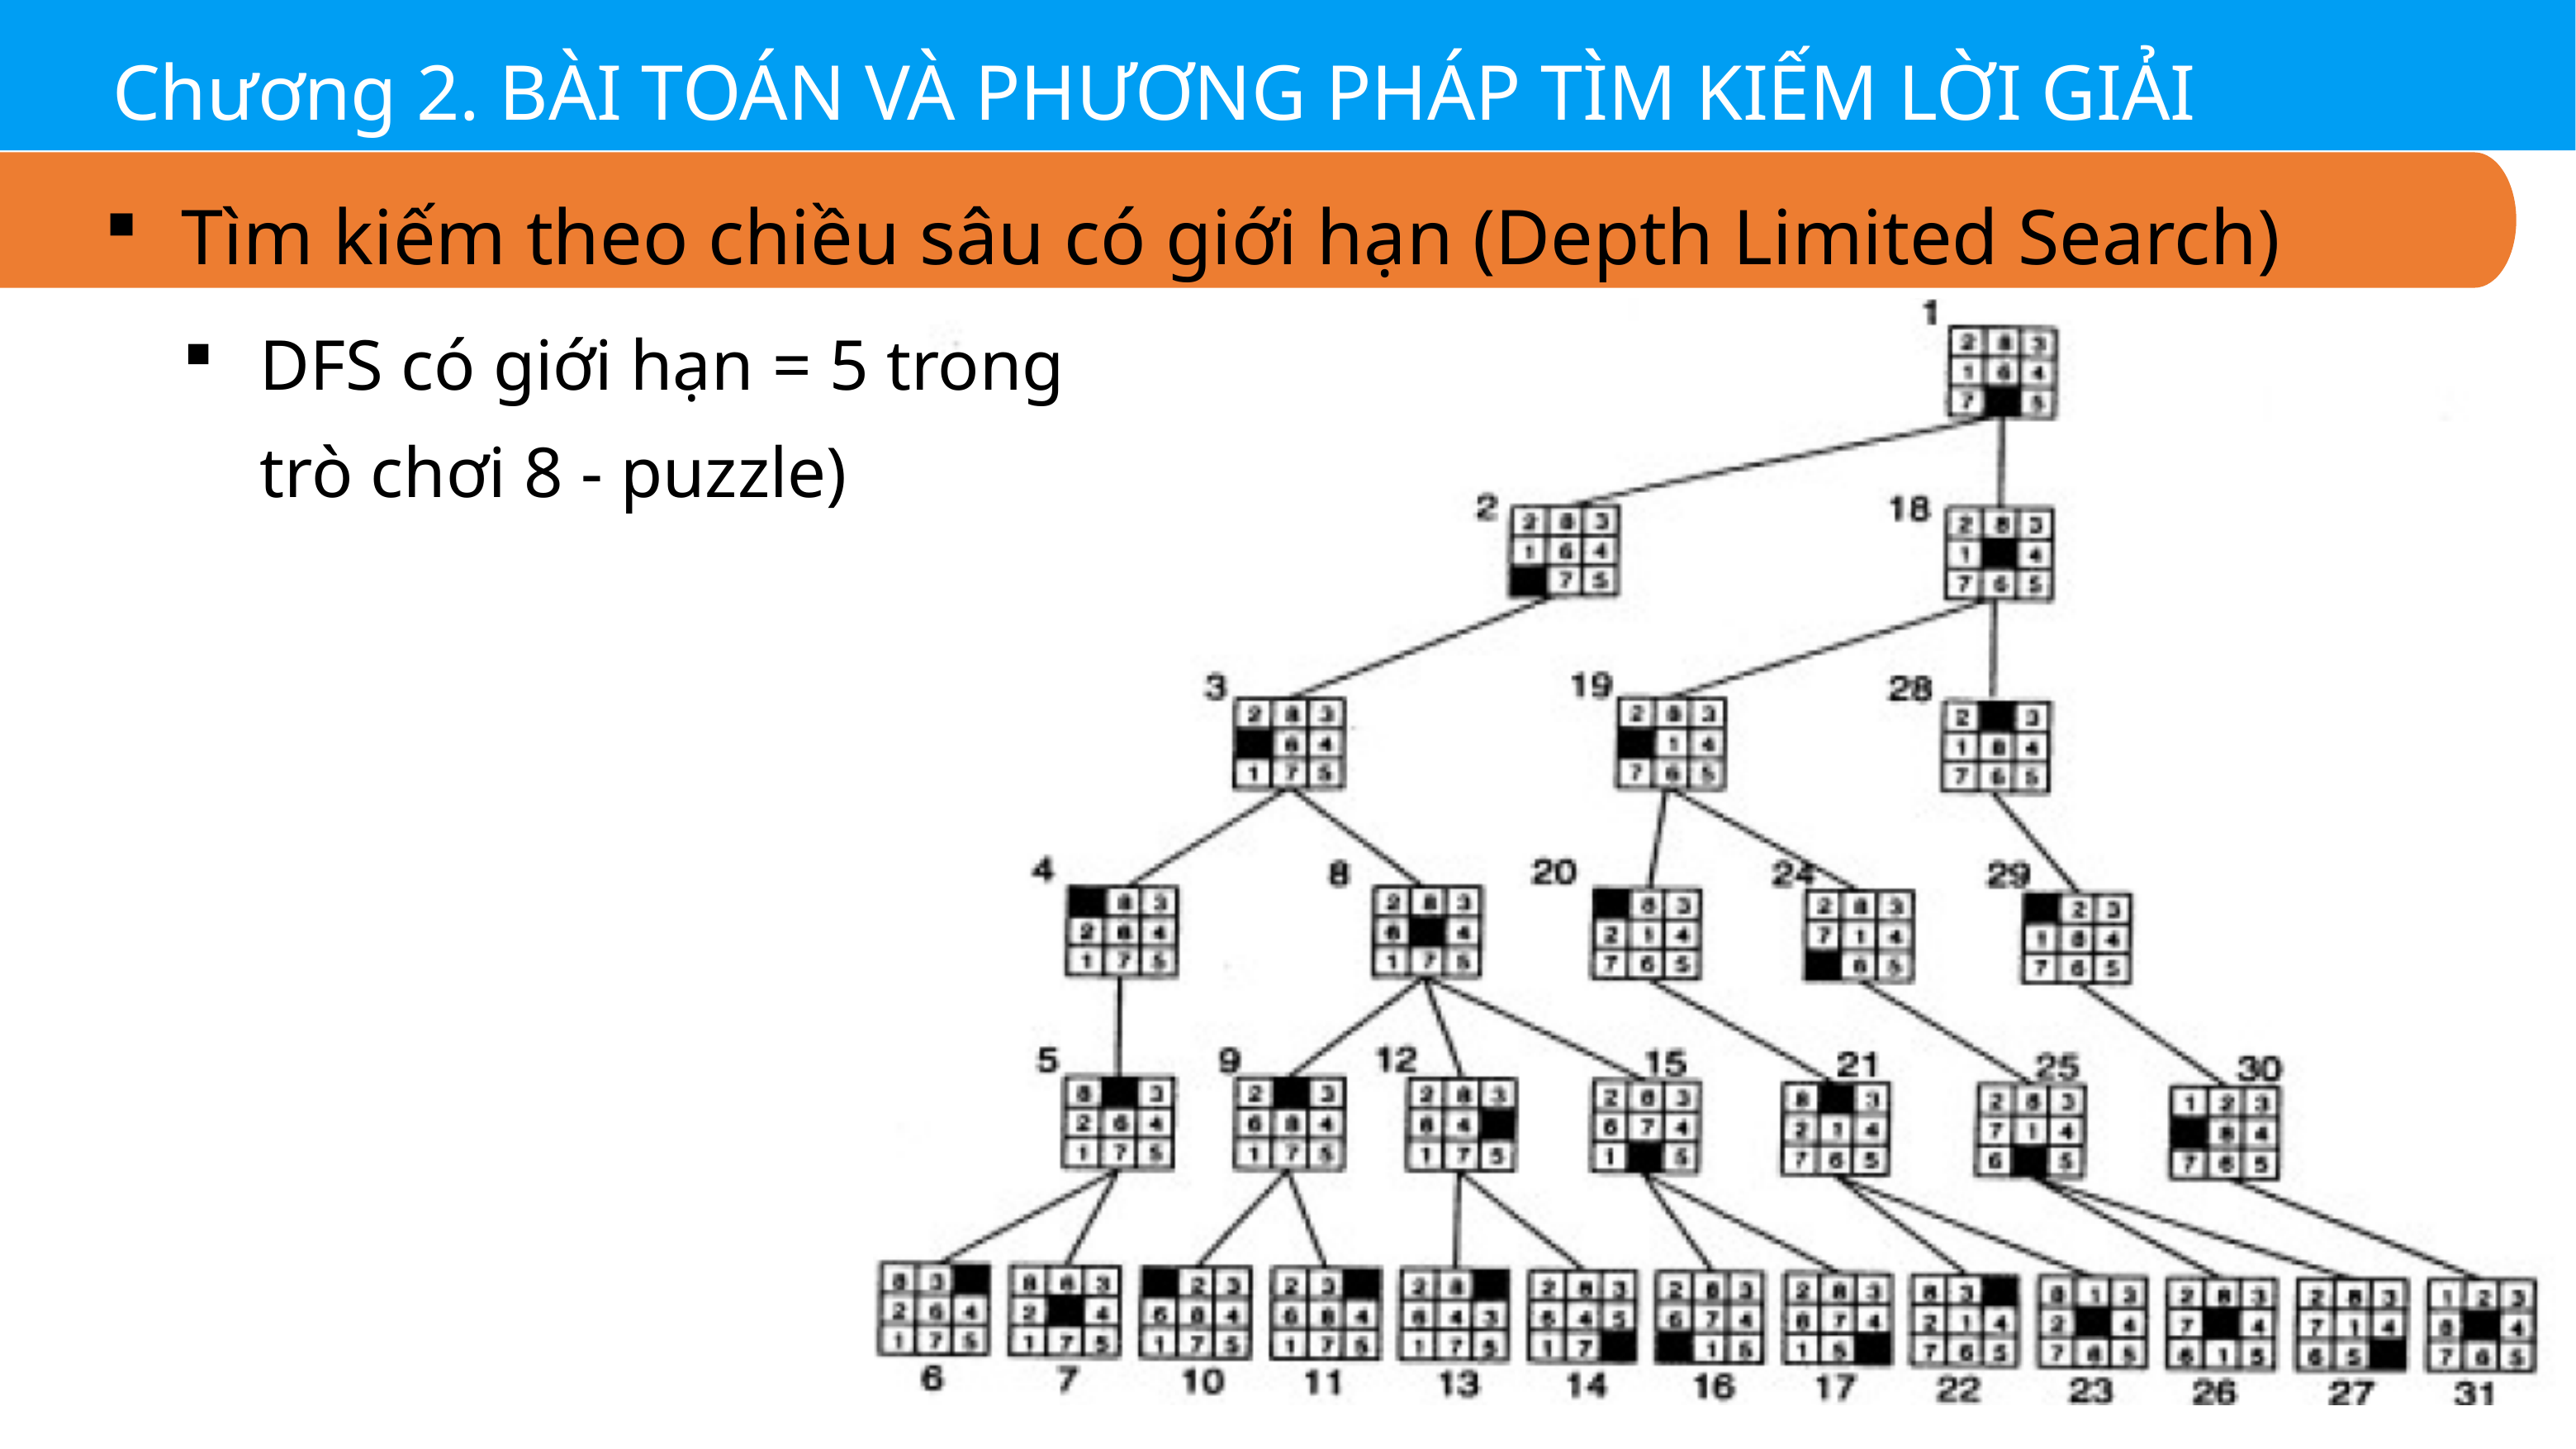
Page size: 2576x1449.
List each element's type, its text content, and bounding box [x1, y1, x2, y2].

picture [872, 298, 2555, 1406]
text_box Tìm kiếm theo chiều sâu có giới hạn (Depth Limited Search) [102, 159, 2434, 280]
text_box DFS có giới hạn = 5 trong trò chơi 8 - puzzle) [181, 295, 1144, 512]
text_box Chương 2. BÀI TOÁN VÀ PHƯƠNG PHÁP TÌM KIẾM LỜI GIẢI [111, 43, 2434, 136]
text_box [0, 150, 2518, 290]
text_box [0, 0, 2576, 151]
